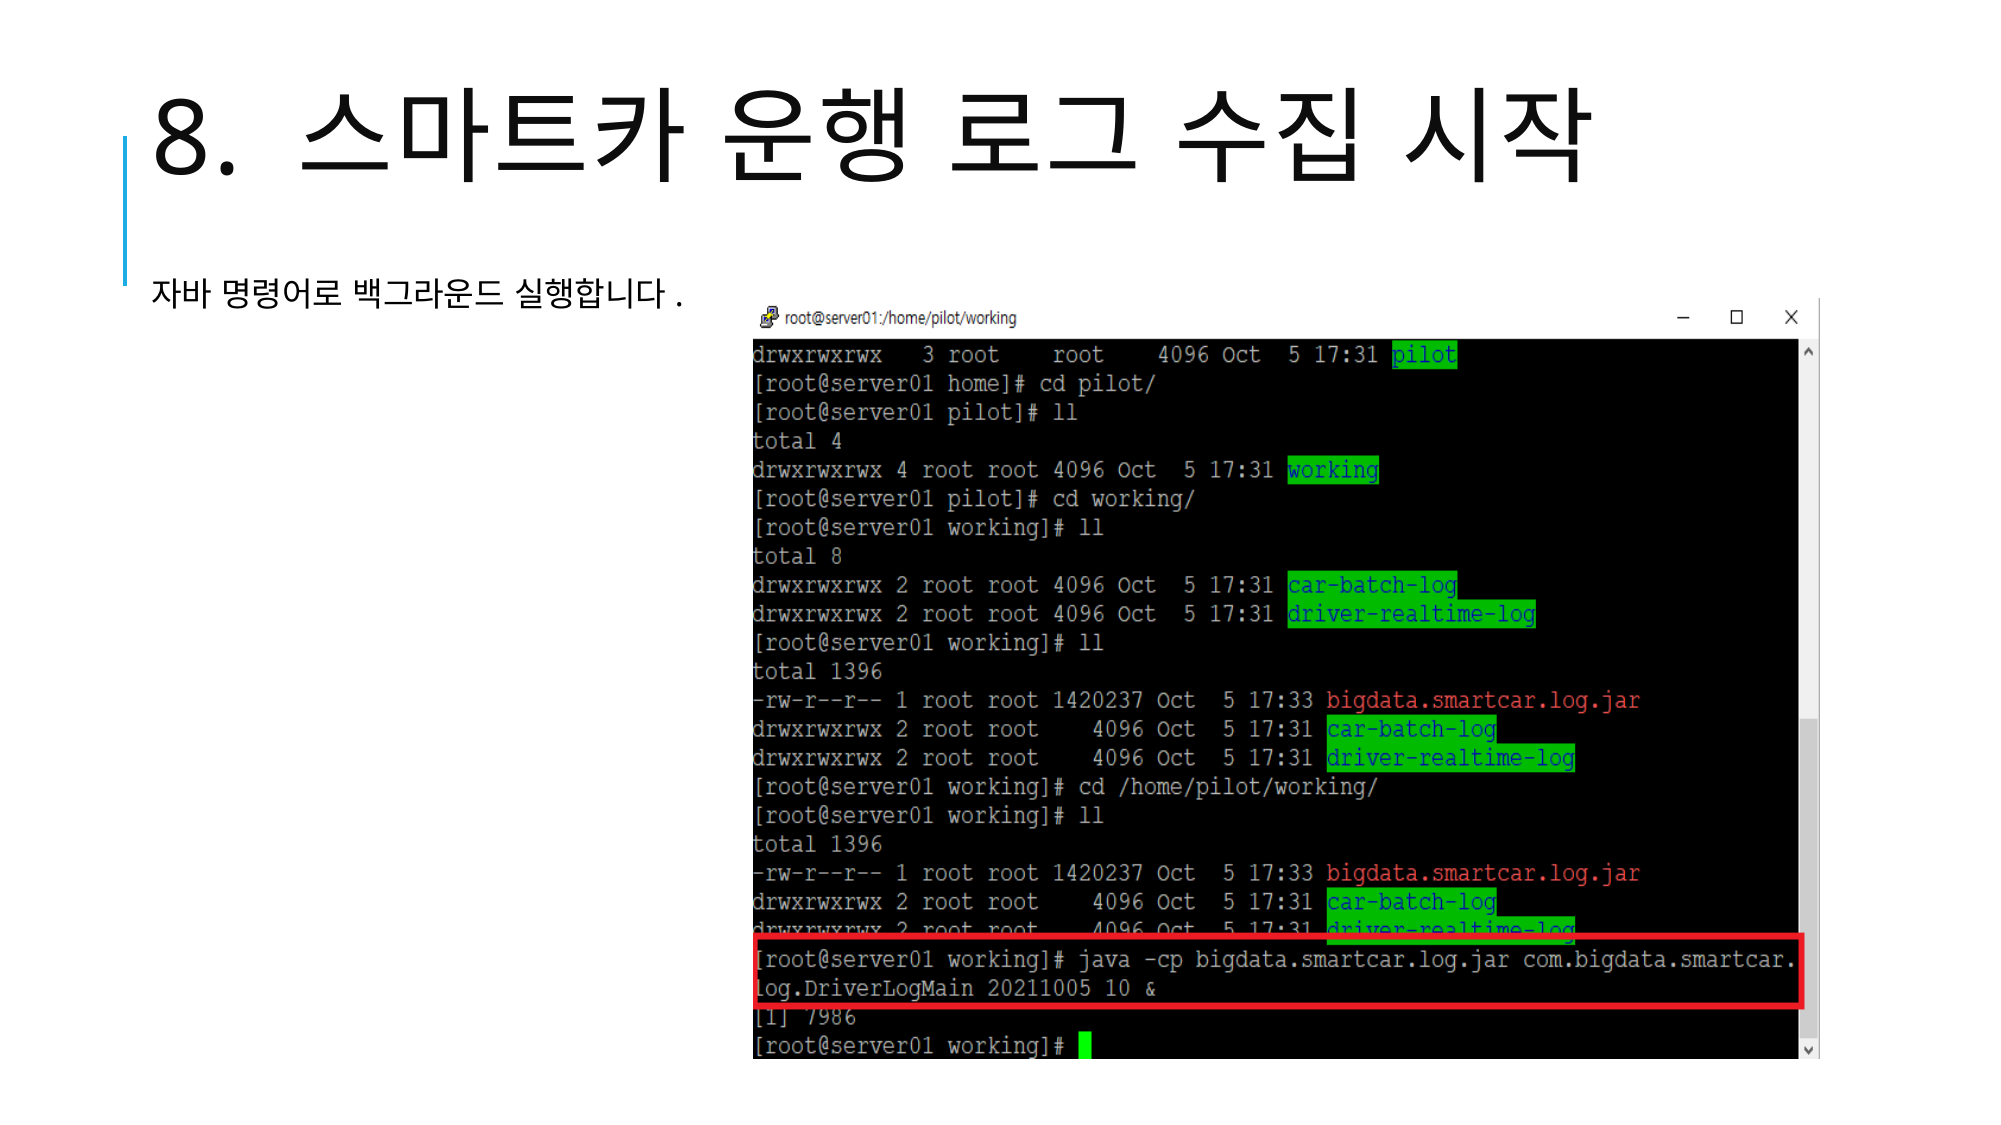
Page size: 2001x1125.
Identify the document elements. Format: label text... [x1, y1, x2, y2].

title 8. 스마트카 운행 로그 수집 시작 [136, 21, 1878, 268]
picture [753, 297, 1820, 1059]
text_box 자바 명령어로 백그라운드 실행합니다. [136, 265, 777, 321]
